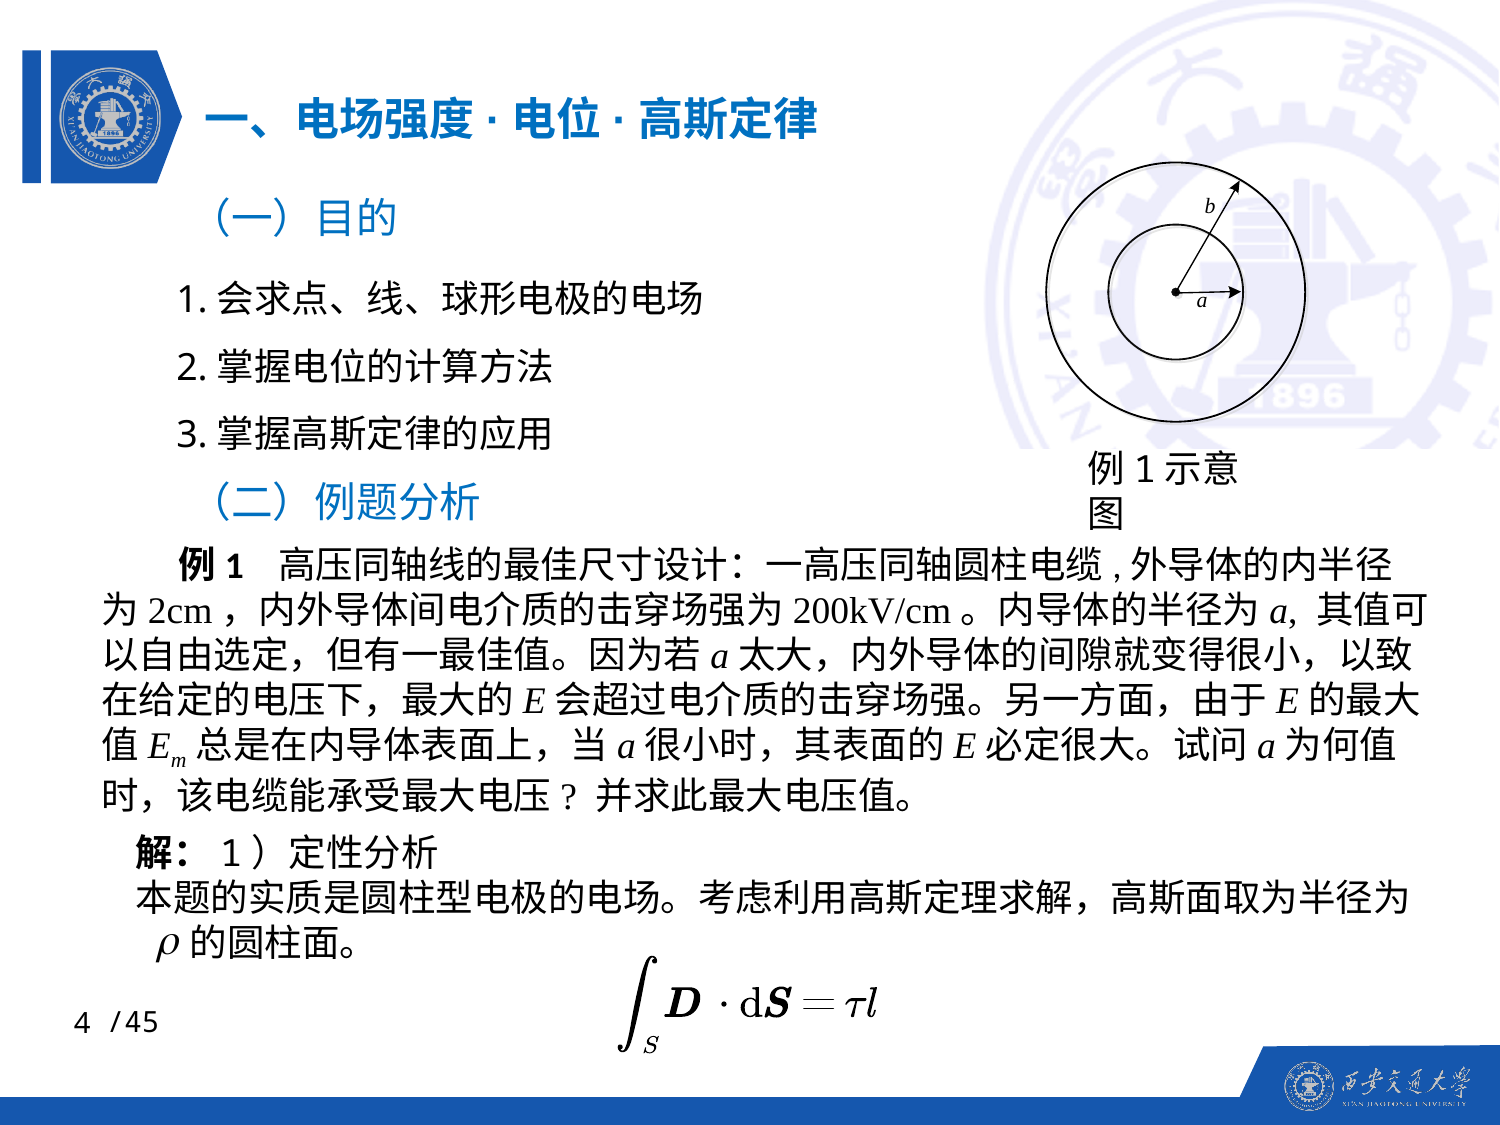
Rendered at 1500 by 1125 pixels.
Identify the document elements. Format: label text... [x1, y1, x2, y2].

slide_number 4 [59, 996, 409, 1075]
text_box （二）例题分析 [174, 467, 857, 533]
text_box （一）目的 [174, 184, 857, 250]
text_box 例1示意图 [1072, 437, 1282, 543]
text_box 例1 高压同轴线的最佳尺寸设计：一高压同轴圆柱电缆,外导体的内半径为2cm，内外导体间电介质的击穿场强为200kV/cm。内导体的半径为a, 其值可以自由选定，但有一最佳值。因为若a太大，内外导体的间隙就变得很小，以致在给定的电压下，最大的E会超过电介质的击穿场强。另一方面，由于E的最大值Em总是在内导体表面上，当a很小时，其表面的E必定很大。试问a为何值时，该电缆能承受最大电压? 并求此最大电压值。 [86, 533, 1445, 825]
text_box 解：1）定性分析 本题的实质是圆柱型电极的电场。考虑利用高斯定理求解，高斯面取为半径为 [86, 821, 1430, 926]
text_box 一、电场强度·电位·高斯定律 [191, 27, 919, 215]
text_box 的圆柱面。 [174, 911, 409, 972]
text_box 1.会求点、线、球形电极的电场 2.掌握电位的计算方法 3.掌握高斯定律的应用 [86, 245, 742, 530]
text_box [1042, 158, 1312, 429]
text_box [613, 949, 887, 1069]
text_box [147, 927, 190, 973]
